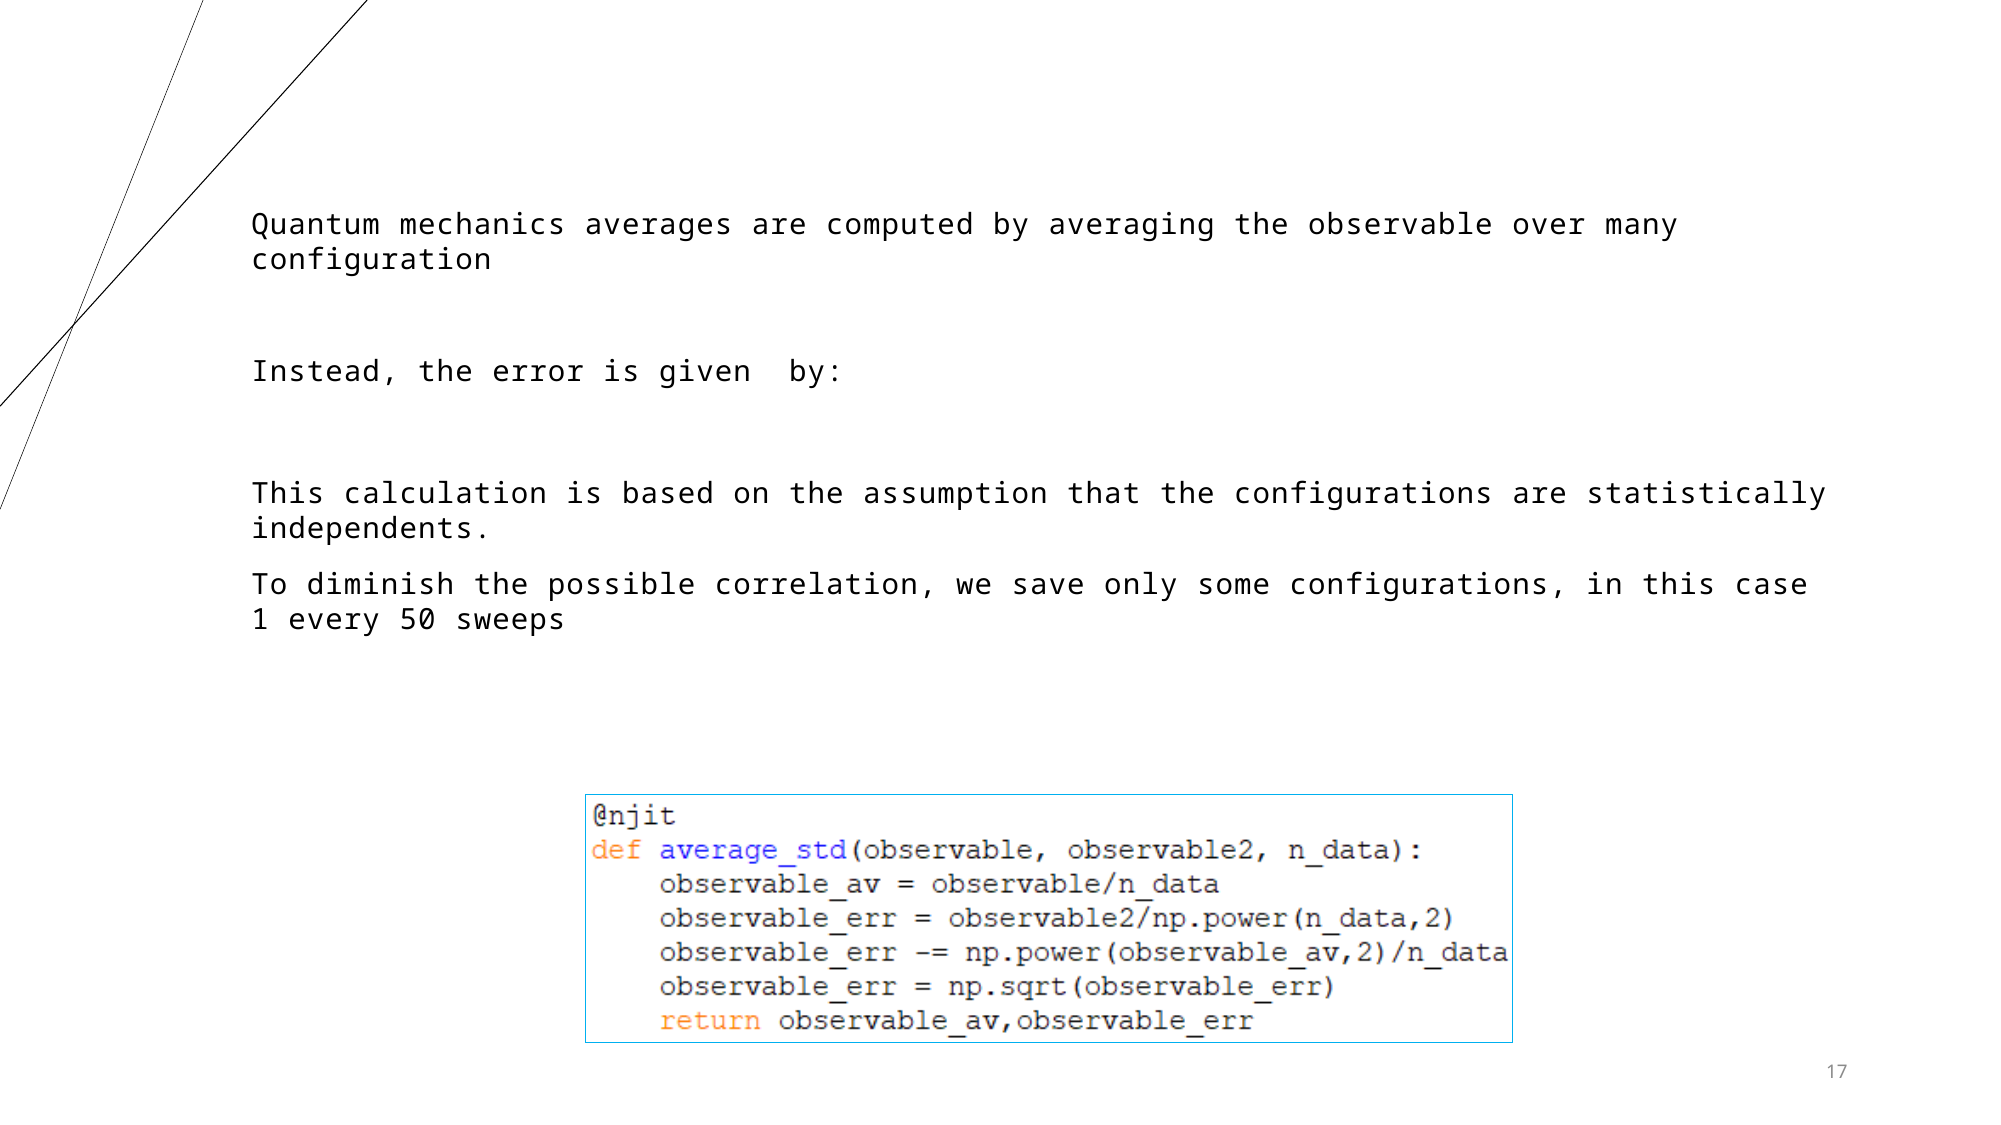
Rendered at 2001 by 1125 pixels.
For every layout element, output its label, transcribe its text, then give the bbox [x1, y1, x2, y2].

slide_number 17 [1412, 1042, 1863, 1103]
picture [587, 796, 1511, 1041]
